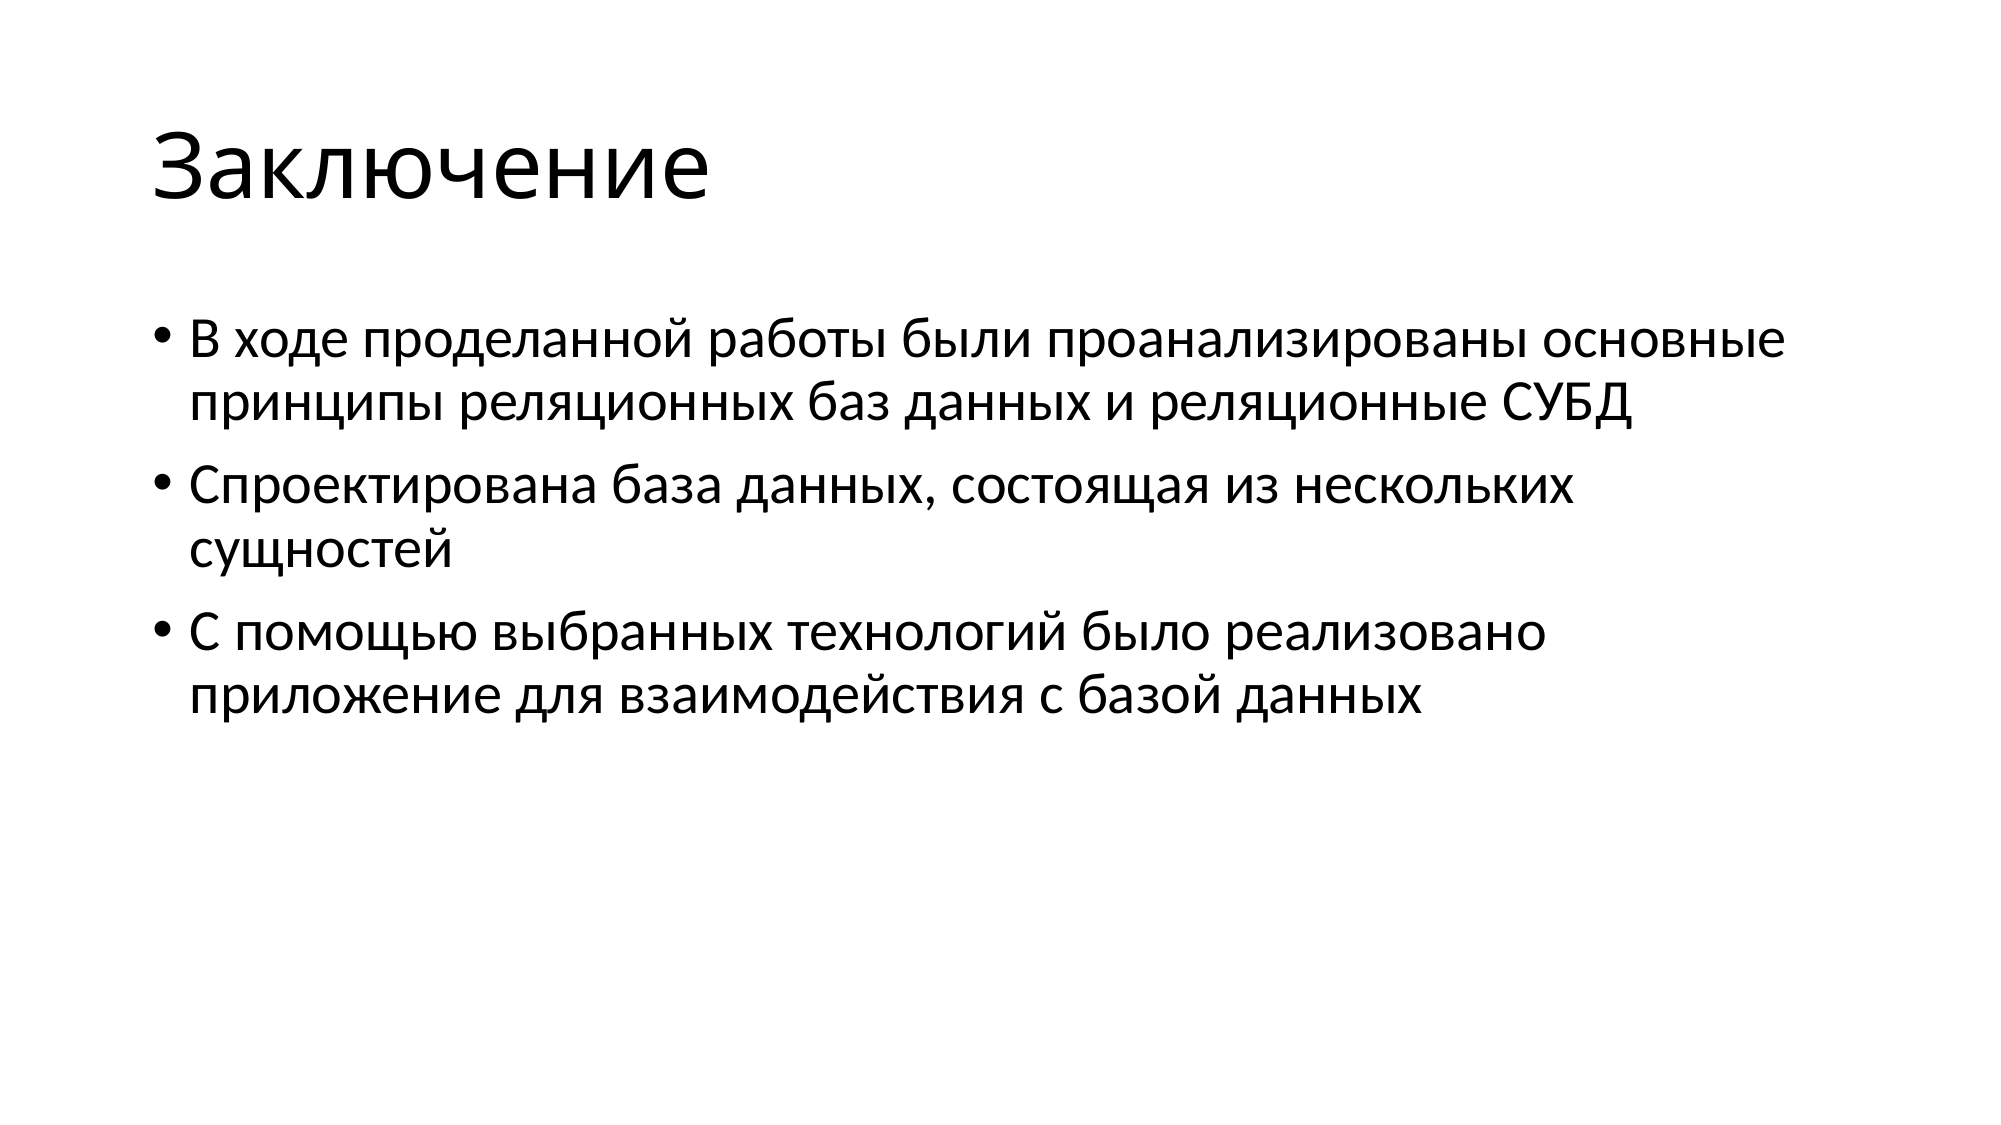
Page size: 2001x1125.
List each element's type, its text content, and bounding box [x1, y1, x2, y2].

list В ходе проделанной работы были проанализированы основные принципы реляционных баз данных и реляционные СУБД Спроектирована база данных, состоящая из нескольких сущностей С помощью выбранных технологий было реализовано приложение для взаимодействия с базой данных [137, 299, 1863, 1014]
title Заключение [137, 59, 1863, 278]
